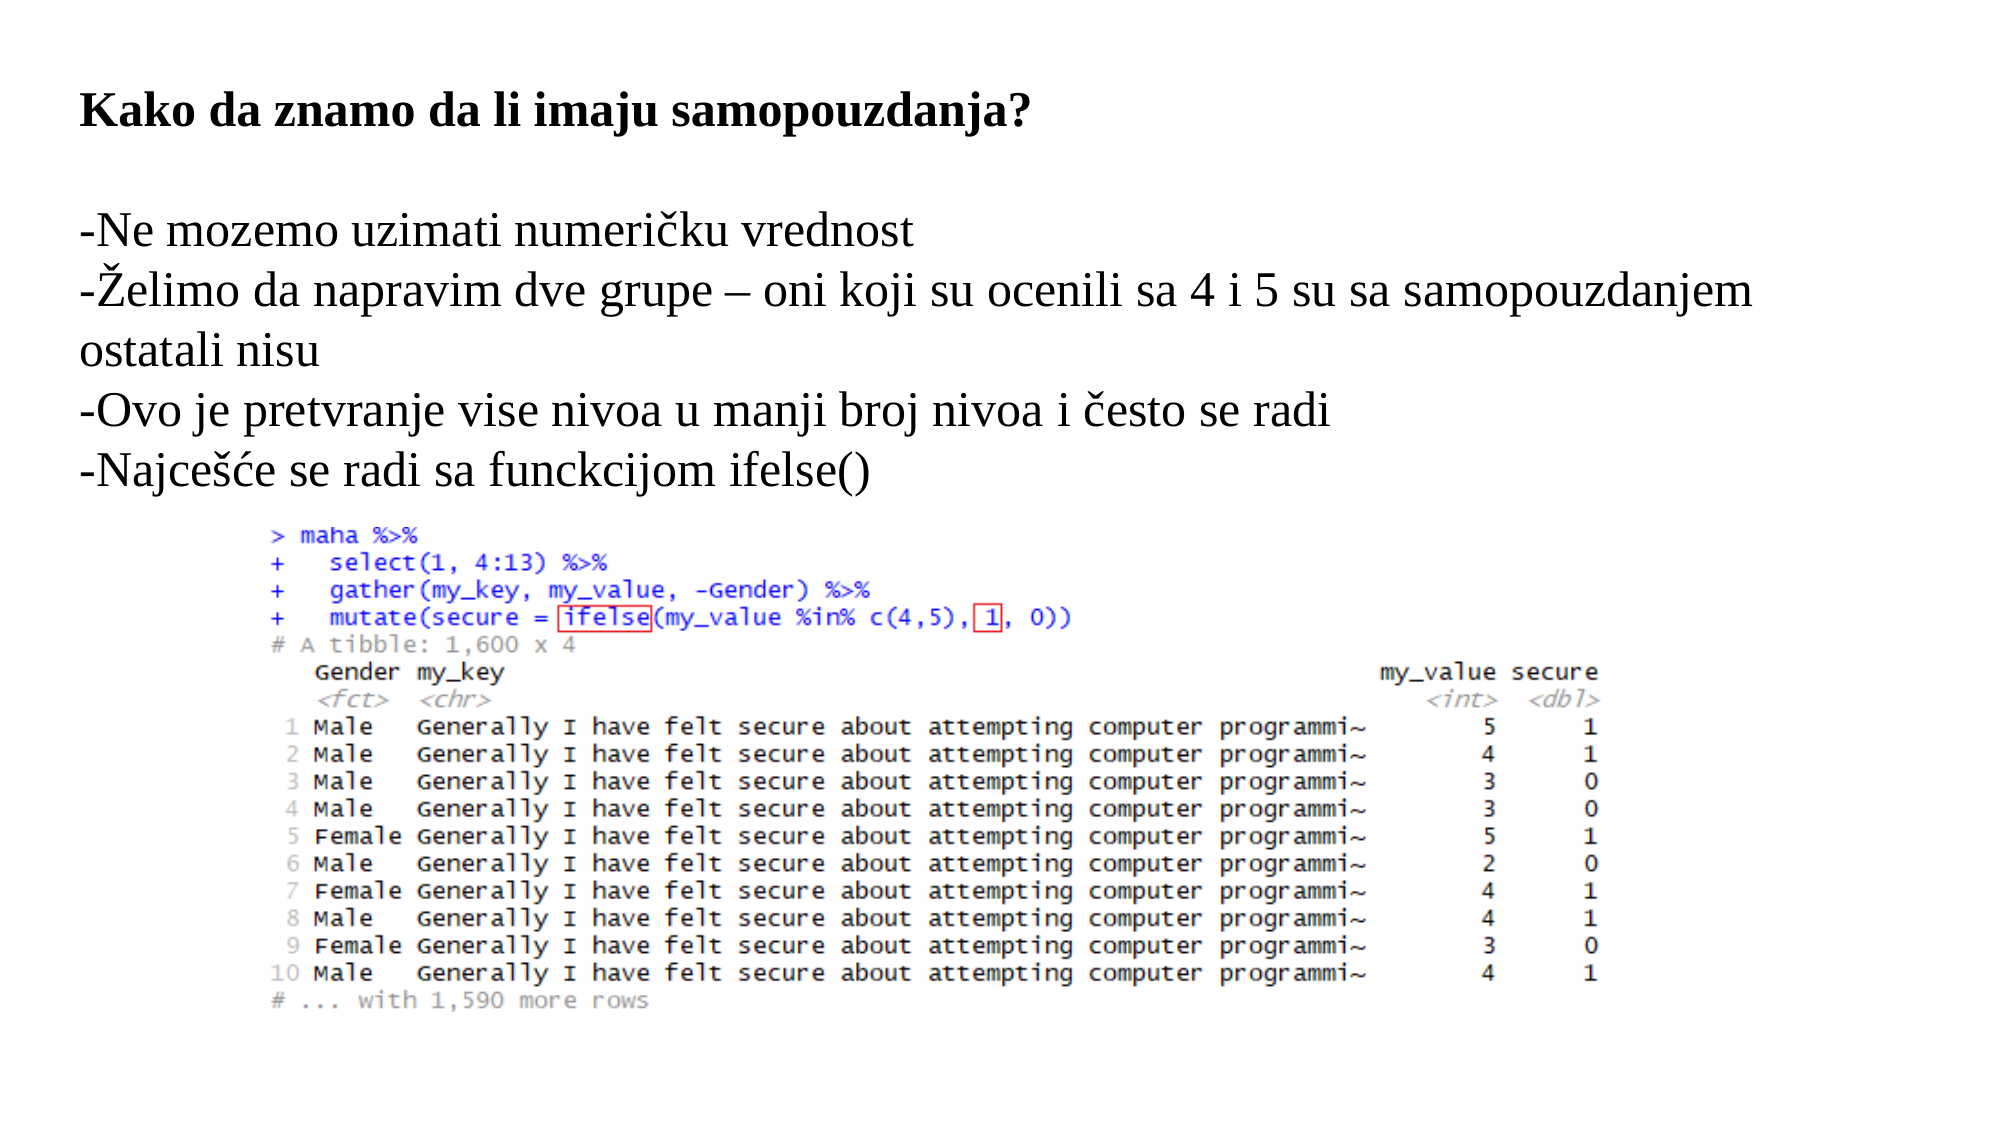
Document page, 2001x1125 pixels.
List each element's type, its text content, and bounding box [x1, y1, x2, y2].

picture [266, 527, 1632, 1014]
text_box Kako da znamo da li imaju samopouzdanja? -Ne mozemo uzimati numeričku vrednost -Želimo da napravim dve grupe – oni koji su ocenili sa 4 i 5 su sa samopouzdanjem ostatali nisu -Ovo je pretvranje vise nivoa u manji broj nivoa i često se radi -Najcešće se radi sa funckcijom ifelse() [64, 68, 1796, 594]
